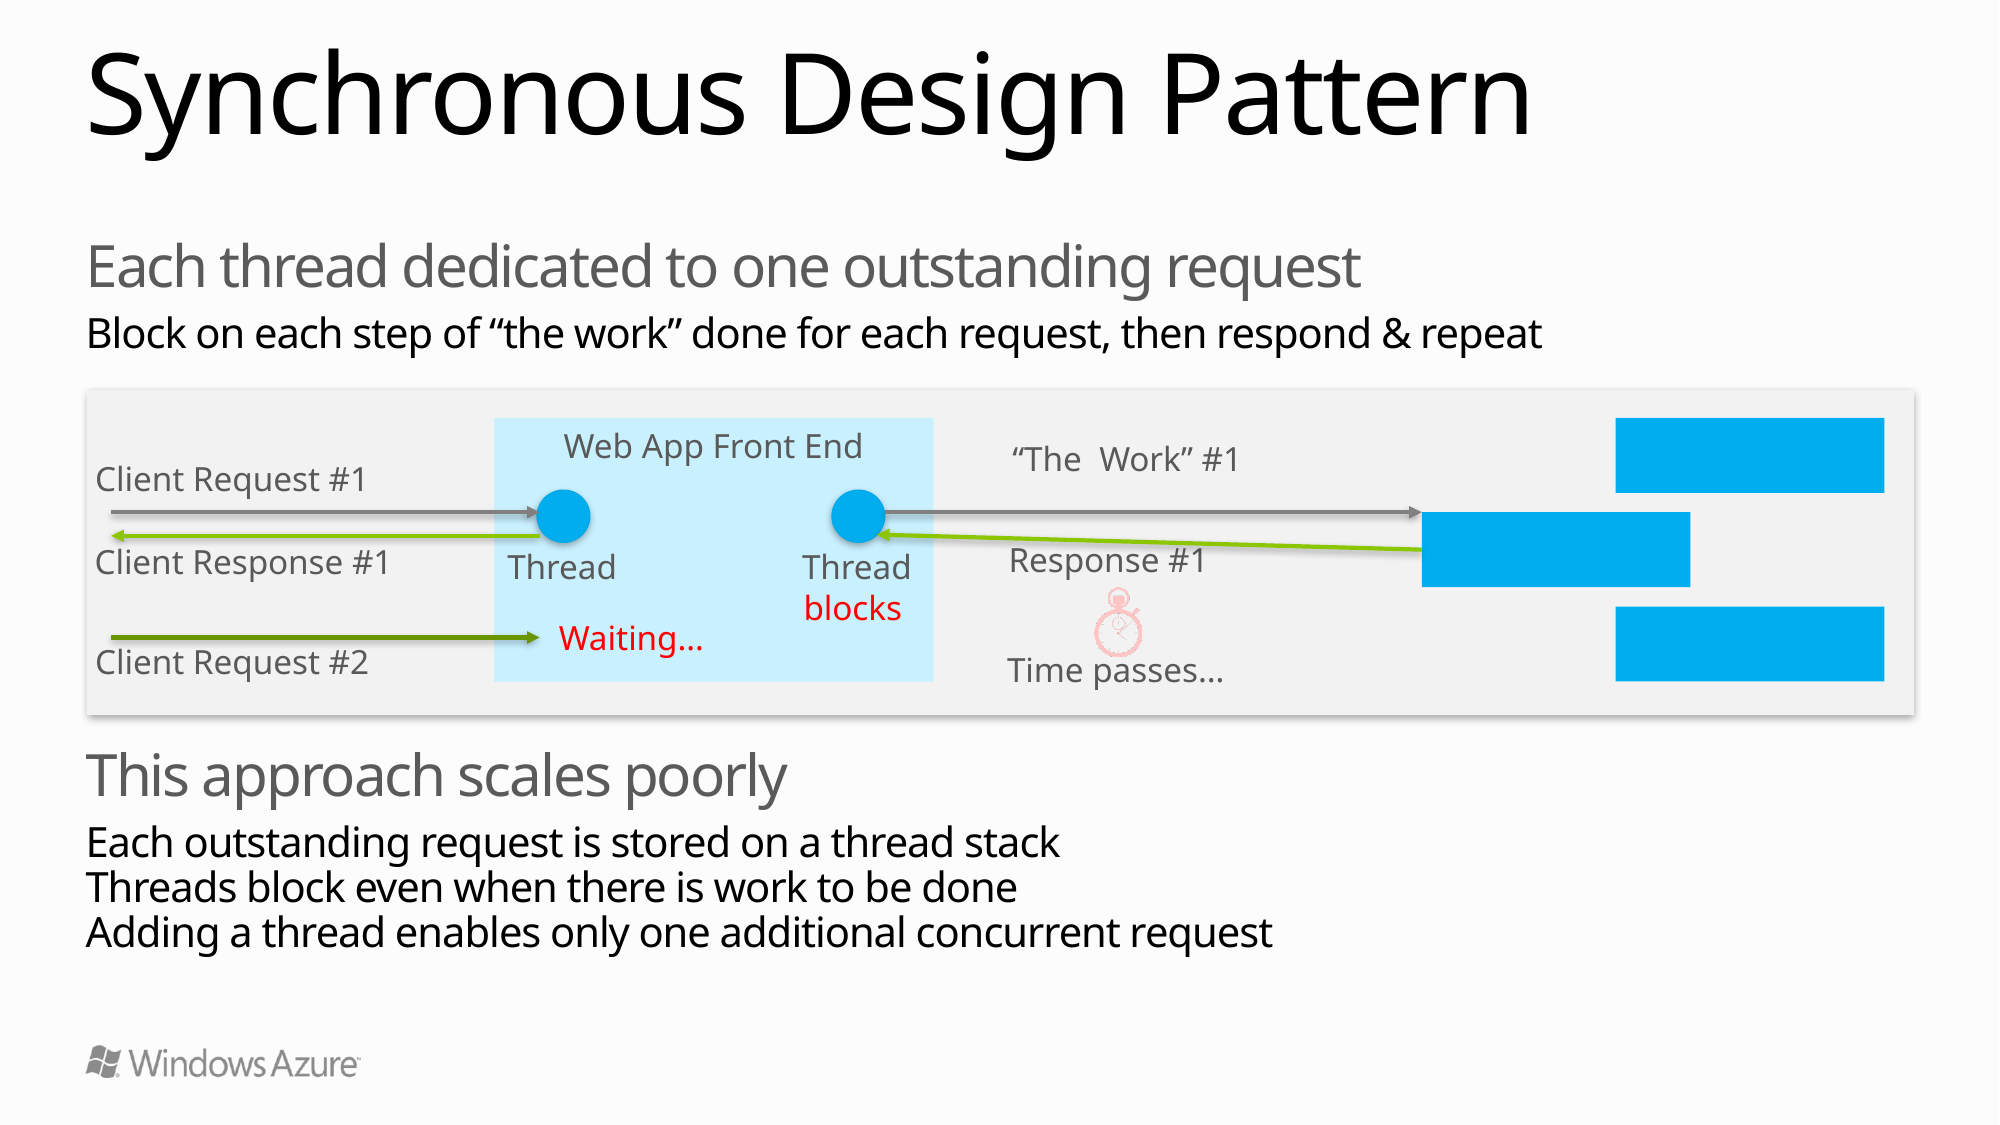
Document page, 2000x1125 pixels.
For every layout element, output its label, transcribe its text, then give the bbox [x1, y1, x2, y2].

text_box Thread [507, 546, 618, 587]
text_box Client Response #1 [94, 540, 393, 581]
text_box SQL Azure [1615, 417, 1885, 493]
text_box Time passes… [1007, 648, 1225, 689]
text_box Client Request #2 [95, 641, 370, 682]
text_box Middle Tier [1421, 512, 1691, 588]
text_box Thread [802, 546, 913, 587]
text_box “The Work” #1 [1012, 438, 1243, 479]
text_box WA Storage [1615, 606, 1885, 682]
list Each thread dedicated to one outstanding request Block on each step of “the work” done for each request, then respond & repeat This approach scales poorly Each outstanding request is stored on a thread stack Threads block even when there is work to be done Adding a thread enables only one additional concurrent request [85, 236, 1914, 390]
text_box Response #1 [1008, 549, 1210, 580]
picture [1094, 586, 1142, 658]
text_box blocks [803, 587, 903, 628]
text_box [537, 489, 591, 543]
text_box Web App Front End [494, 417, 934, 682]
list Each thread dedicated to one outstanding request Block on each step of “the work” done for each request, then respond & repeat This approach scales poorly Each outstanding request is stored on a thread stack Threads block even when there is work to be done Adding a thread enables only one additional concurrent request [85, 722, 1914, 965]
text_box [831, 489, 885, 543]
text_box [86, 389, 1915, 716]
text_box Client Request #1 [95, 457, 370, 498]
title Synchronous Design Pattern [85, 37, 1914, 161]
text_box Waiting… [558, 617, 704, 658]
